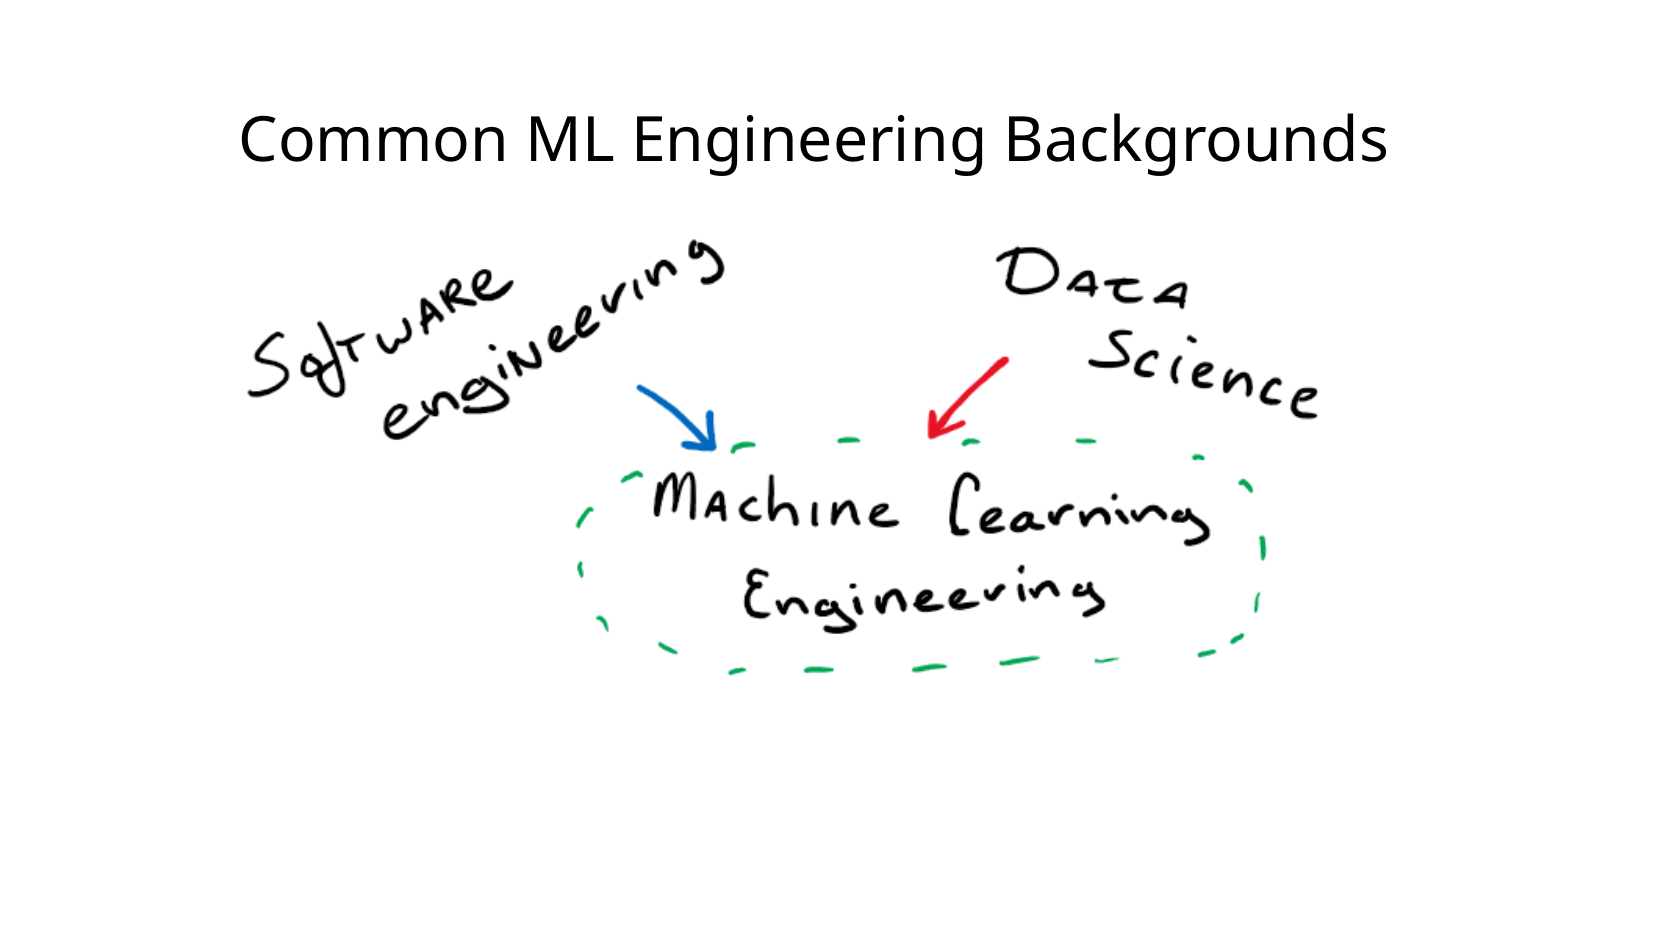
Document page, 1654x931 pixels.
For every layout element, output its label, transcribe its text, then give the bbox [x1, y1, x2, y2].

picture [232, 196, 1423, 732]
text_box Common ML Engineering Backgrounds [70, 88, 1559, 185]
